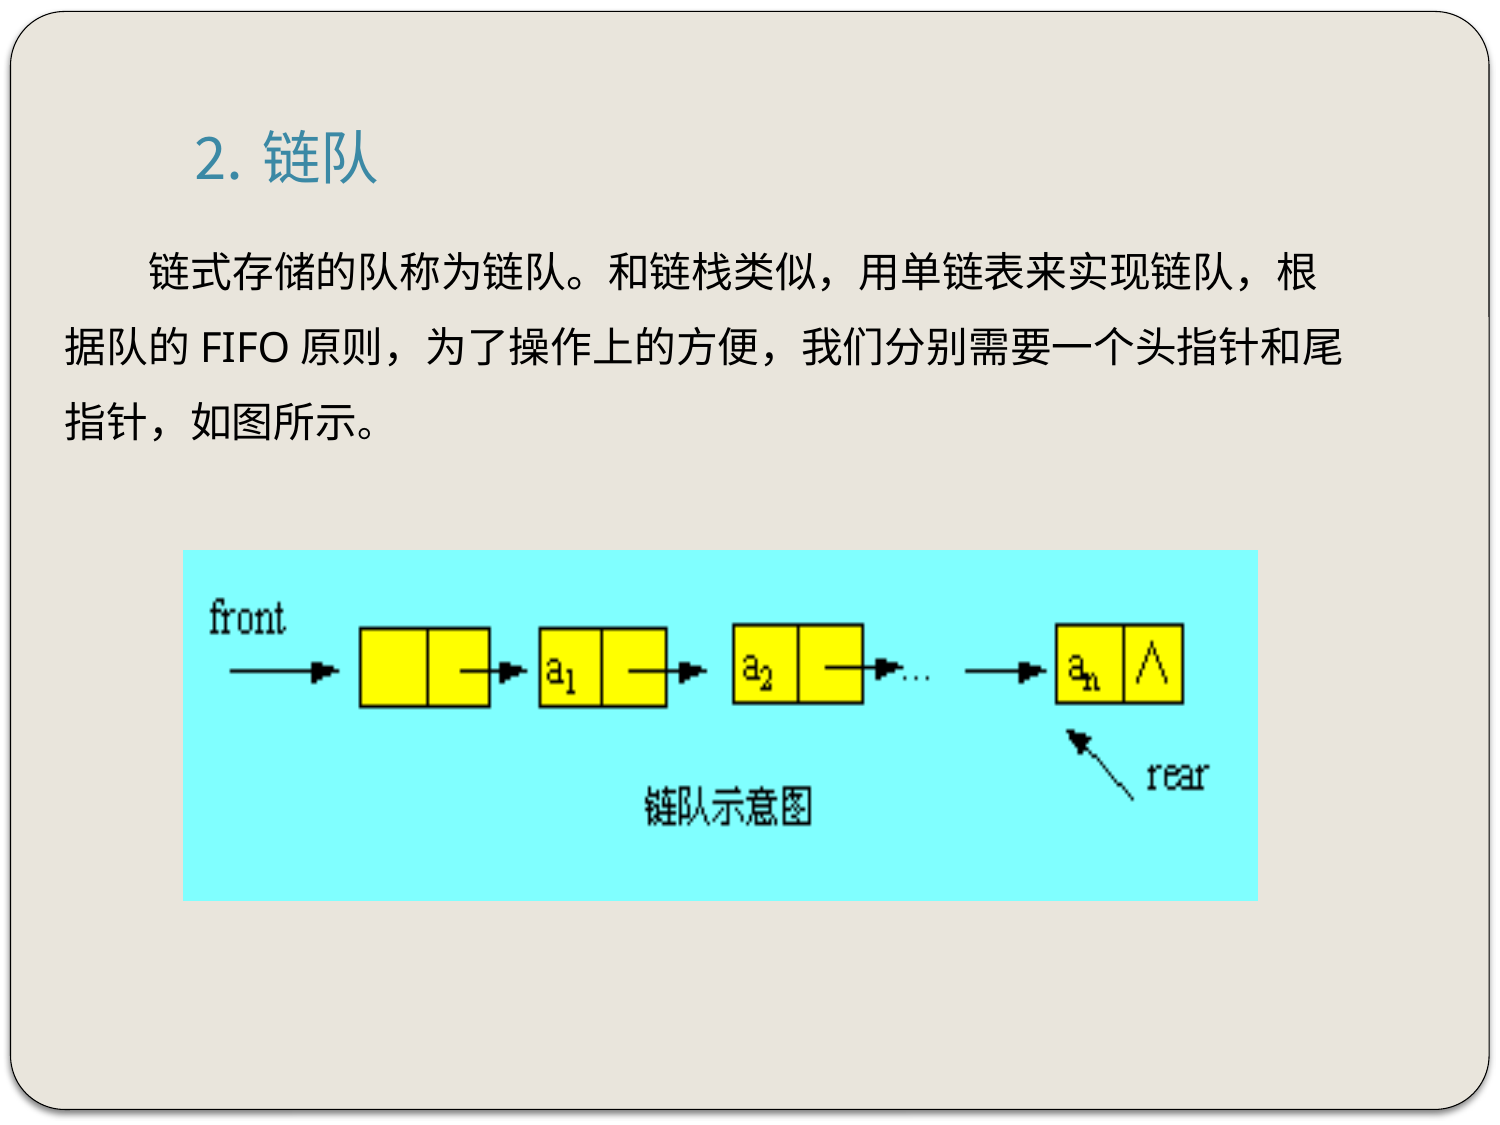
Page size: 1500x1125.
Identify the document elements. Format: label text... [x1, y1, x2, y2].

text_box ⒉链队 链式存储的队称为链队。和链栈类似，用单链表来实现链队，根据队的FIFO原则，为了操作上的方便，我们分别需要一个头指针和尾指针，如图所示。 [64, 113, 1353, 508]
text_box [182, 550, 1259, 902]
